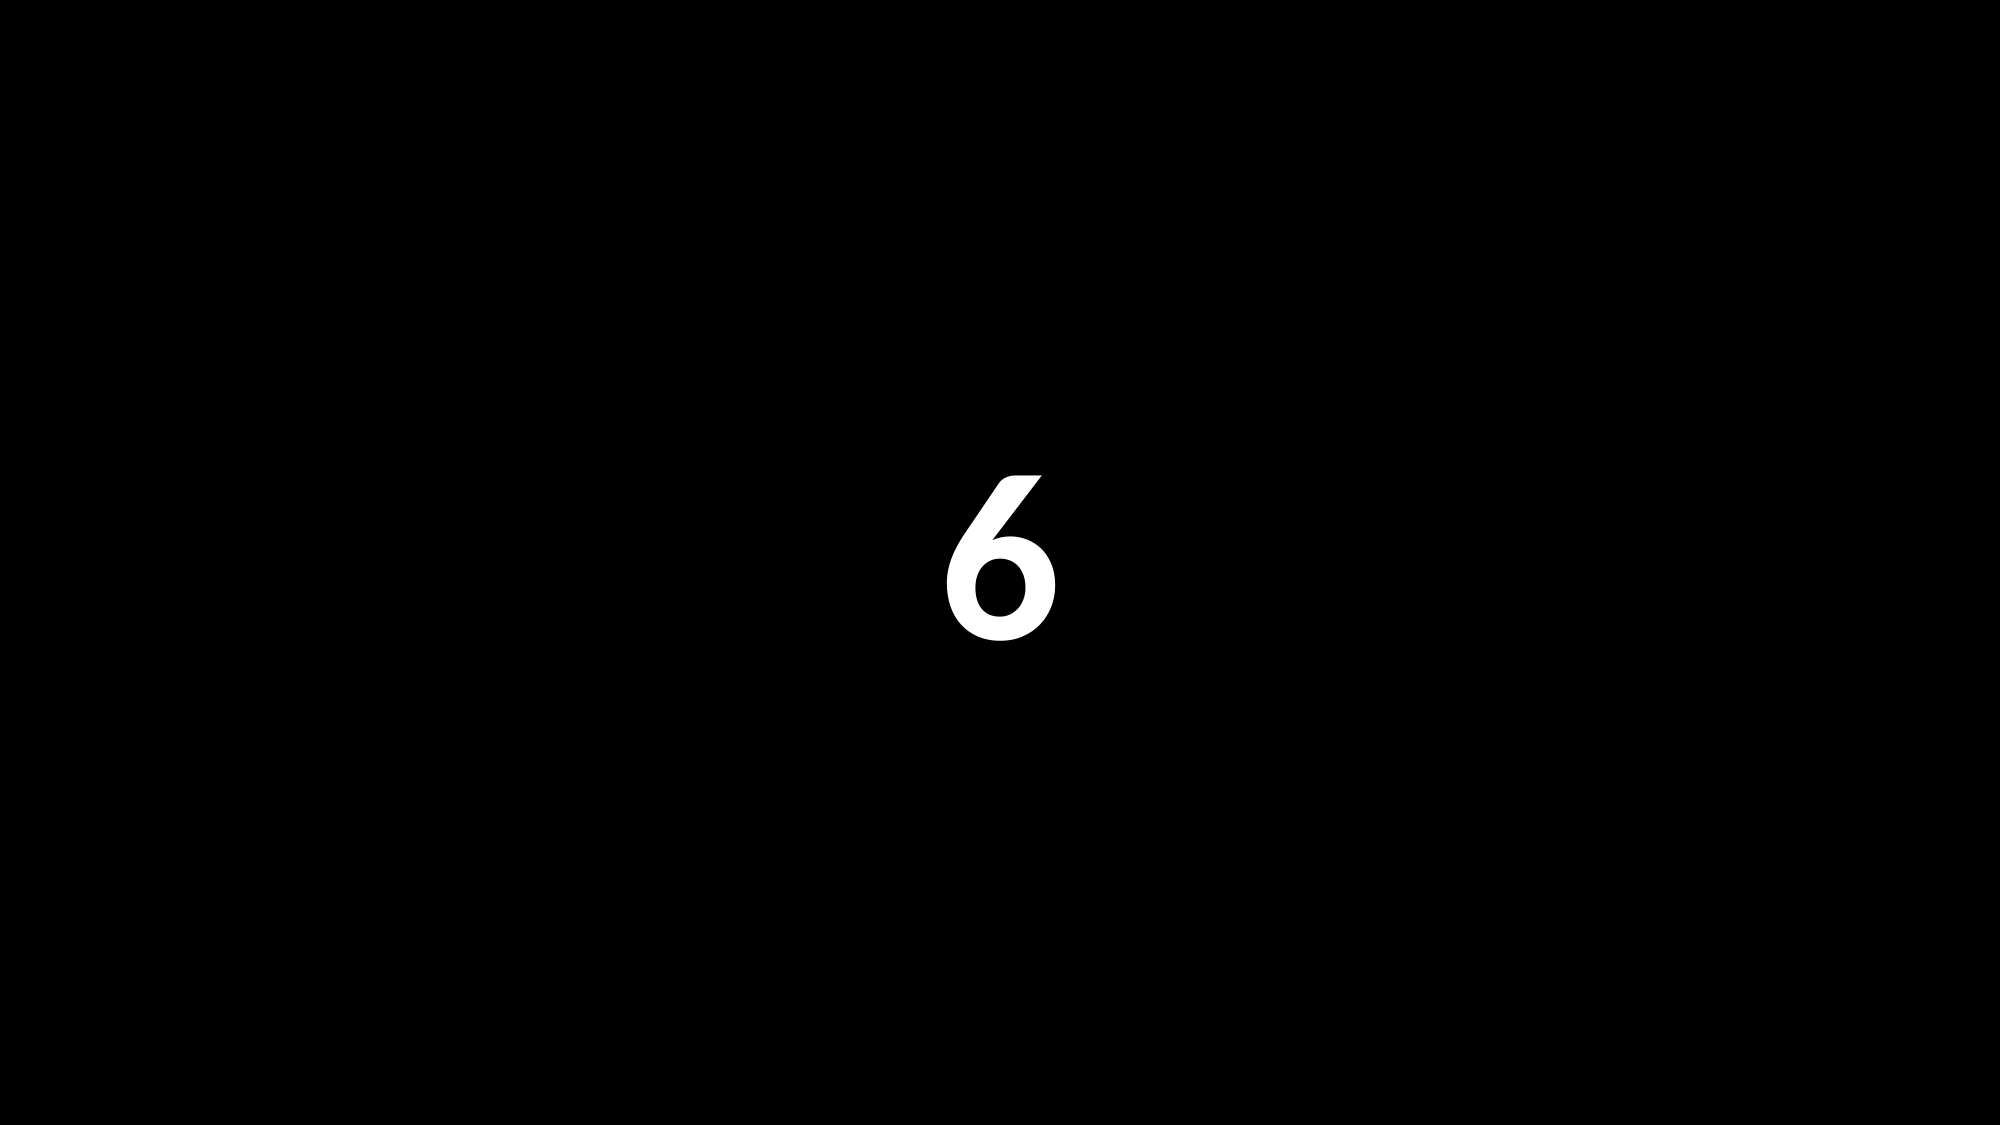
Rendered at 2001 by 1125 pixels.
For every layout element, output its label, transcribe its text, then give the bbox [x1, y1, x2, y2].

list 6 [0, 0, 2000, 1125]
